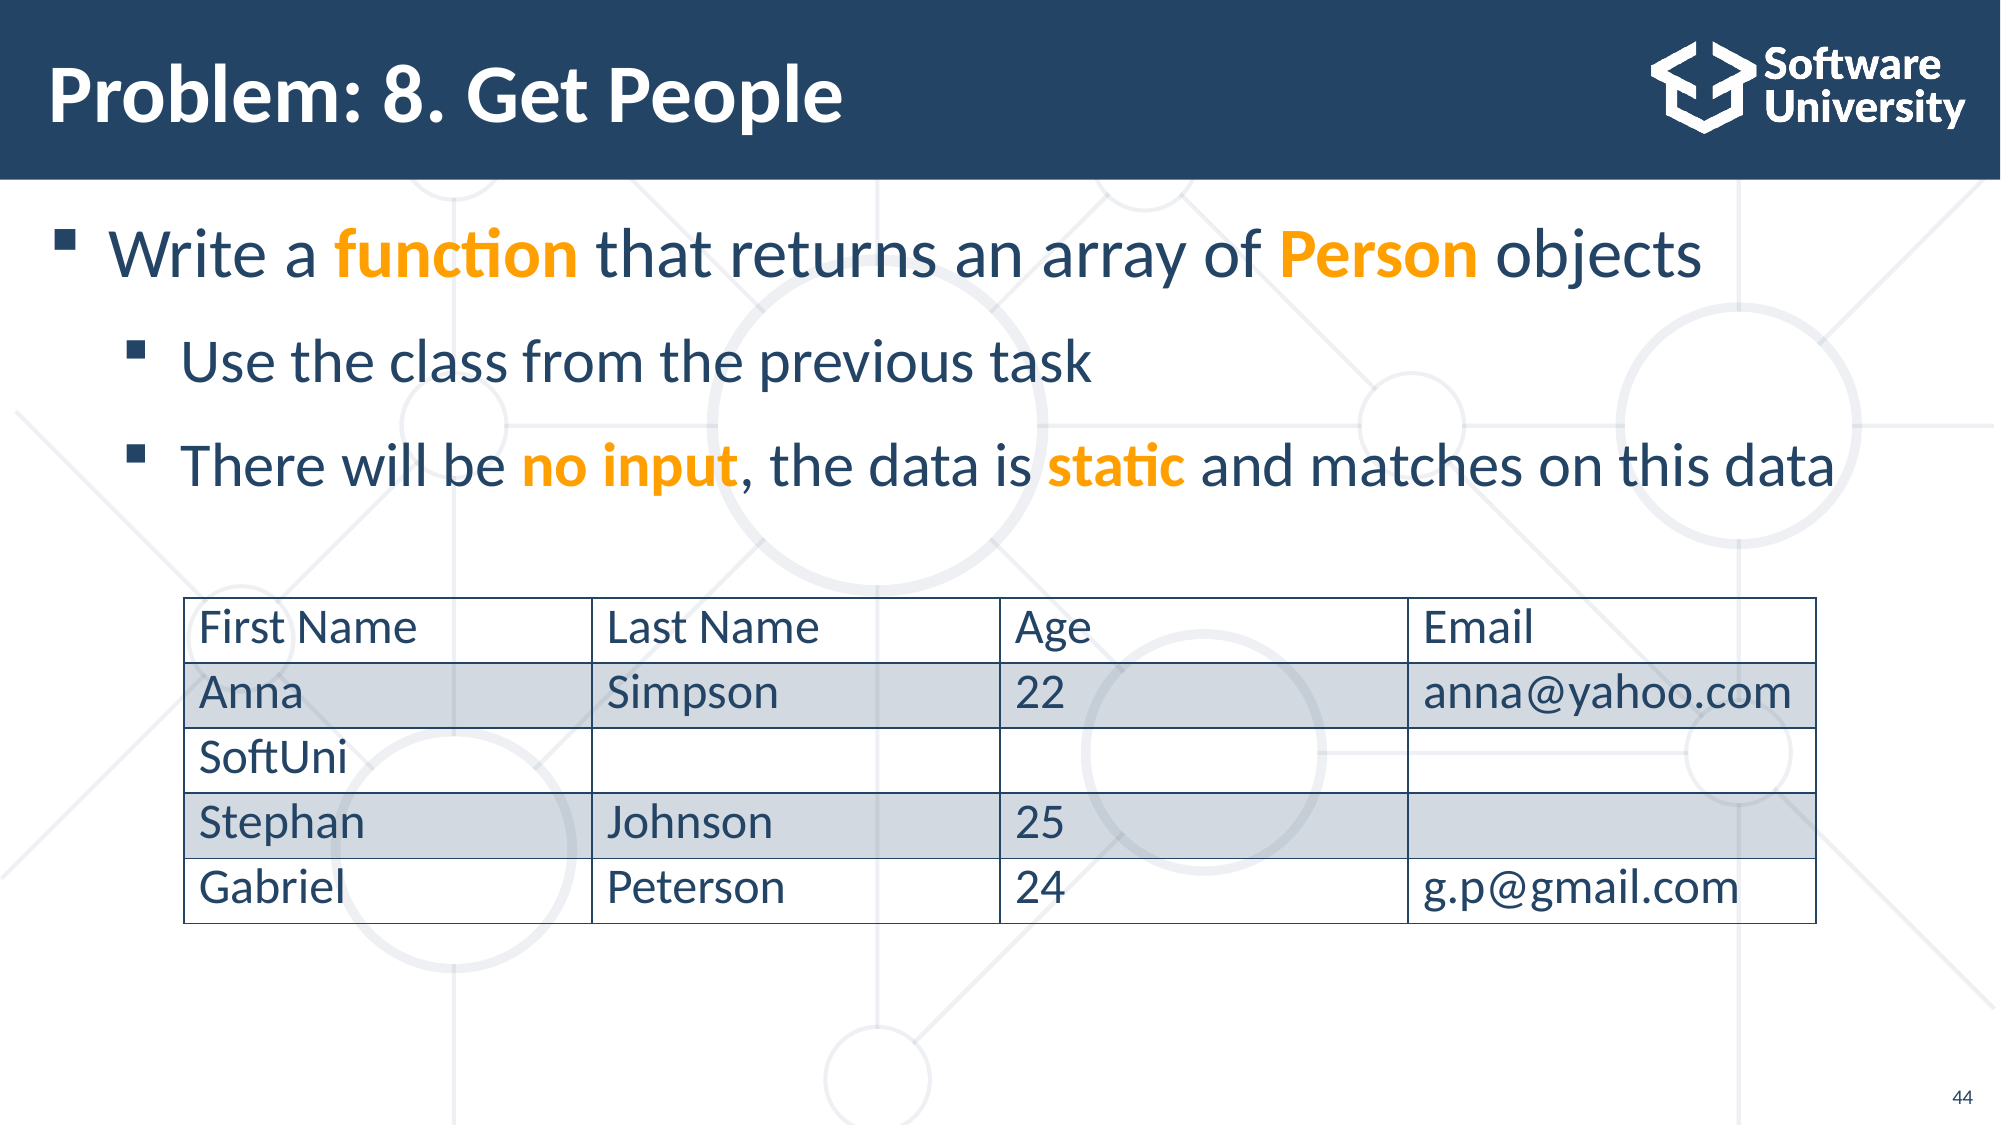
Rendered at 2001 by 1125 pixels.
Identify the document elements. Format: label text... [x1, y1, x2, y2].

picture [1651, 41, 1966, 134]
table_header First Name [185, 599, 591, 662]
table_header Last Name [593, 599, 999, 662]
table_header Email [1409, 599, 1815, 662]
table_cell Peterson [593, 859, 999, 923]
table_cell Stephan [185, 794, 591, 858]
table_cell Johnson [593, 794, 999, 858]
table_cell [1409, 729, 1815, 792]
list Write a function that returns an array of Person objects Use the class from the previous task There will be no input, the data is static and matches on this data [31, 196, 1970, 1104]
table_cell [1001, 729, 1407, 792]
table_cell Gabriel [185, 859, 591, 923]
table_cell [593, 729, 999, 792]
table_cell anna@yahoo.com [1409, 664, 1815, 727]
table_header Age [1001, 599, 1407, 662]
slide_number 44 [1927, 1067, 1989, 1117]
table_cell g.p@gmail.com [1409, 859, 1815, 923]
table_cell 22 [1001, 664, 1407, 727]
title Problem: 8. Get People [31, 16, 1625, 162]
table_cell 24 [1001, 859, 1407, 923]
table_cell Simpson [593, 664, 999, 727]
table_cell SoftUni [185, 729, 591, 792]
table_cell 25 [1001, 794, 1407, 858]
table_cell [1409, 794, 1815, 858]
table_cell Anna [185, 664, 591, 727]
